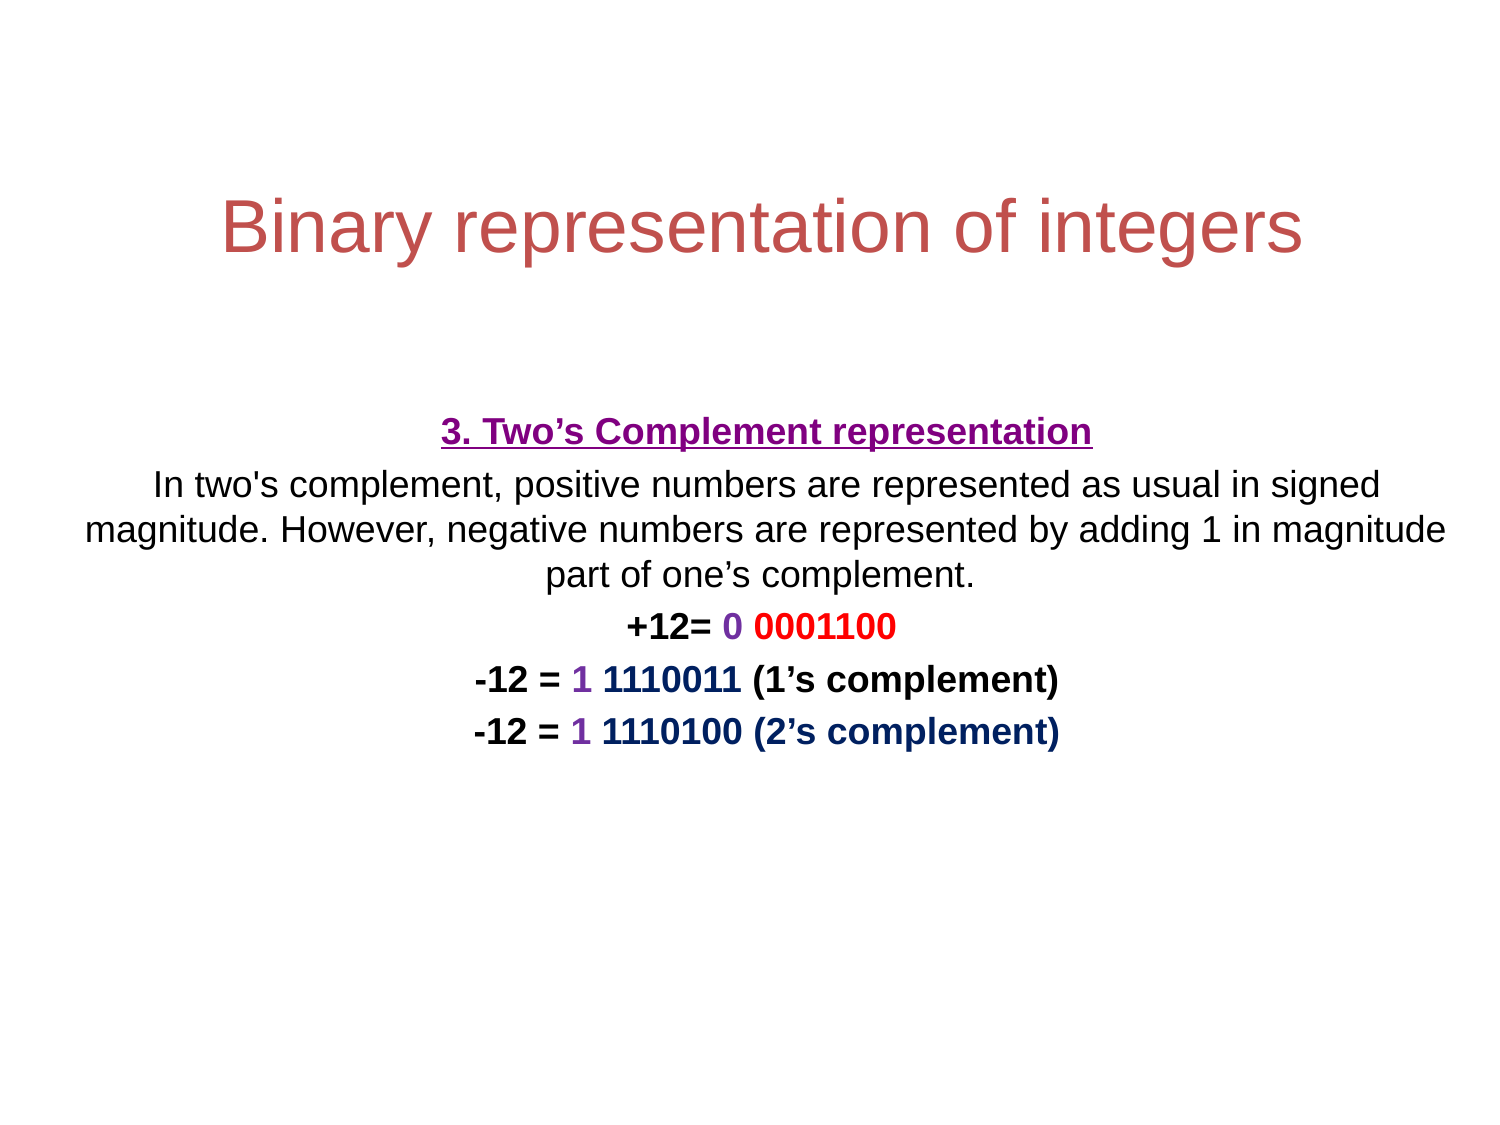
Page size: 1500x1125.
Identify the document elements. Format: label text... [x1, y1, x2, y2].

subtitle 3. Two’s Complement representation In two's complement, positive numbers are represented as usual in signed magnitude. However, negative numbers are represented by adding 1 in magnitude part of one’s complement. +12= 0 0001100 -12 = 1 1110011 (1’s complement) -12 = 1 1110100 (2’s complement) [49, 399, 1463, 1125]
title Binary representation of integers [124, 158, 1401, 276]
